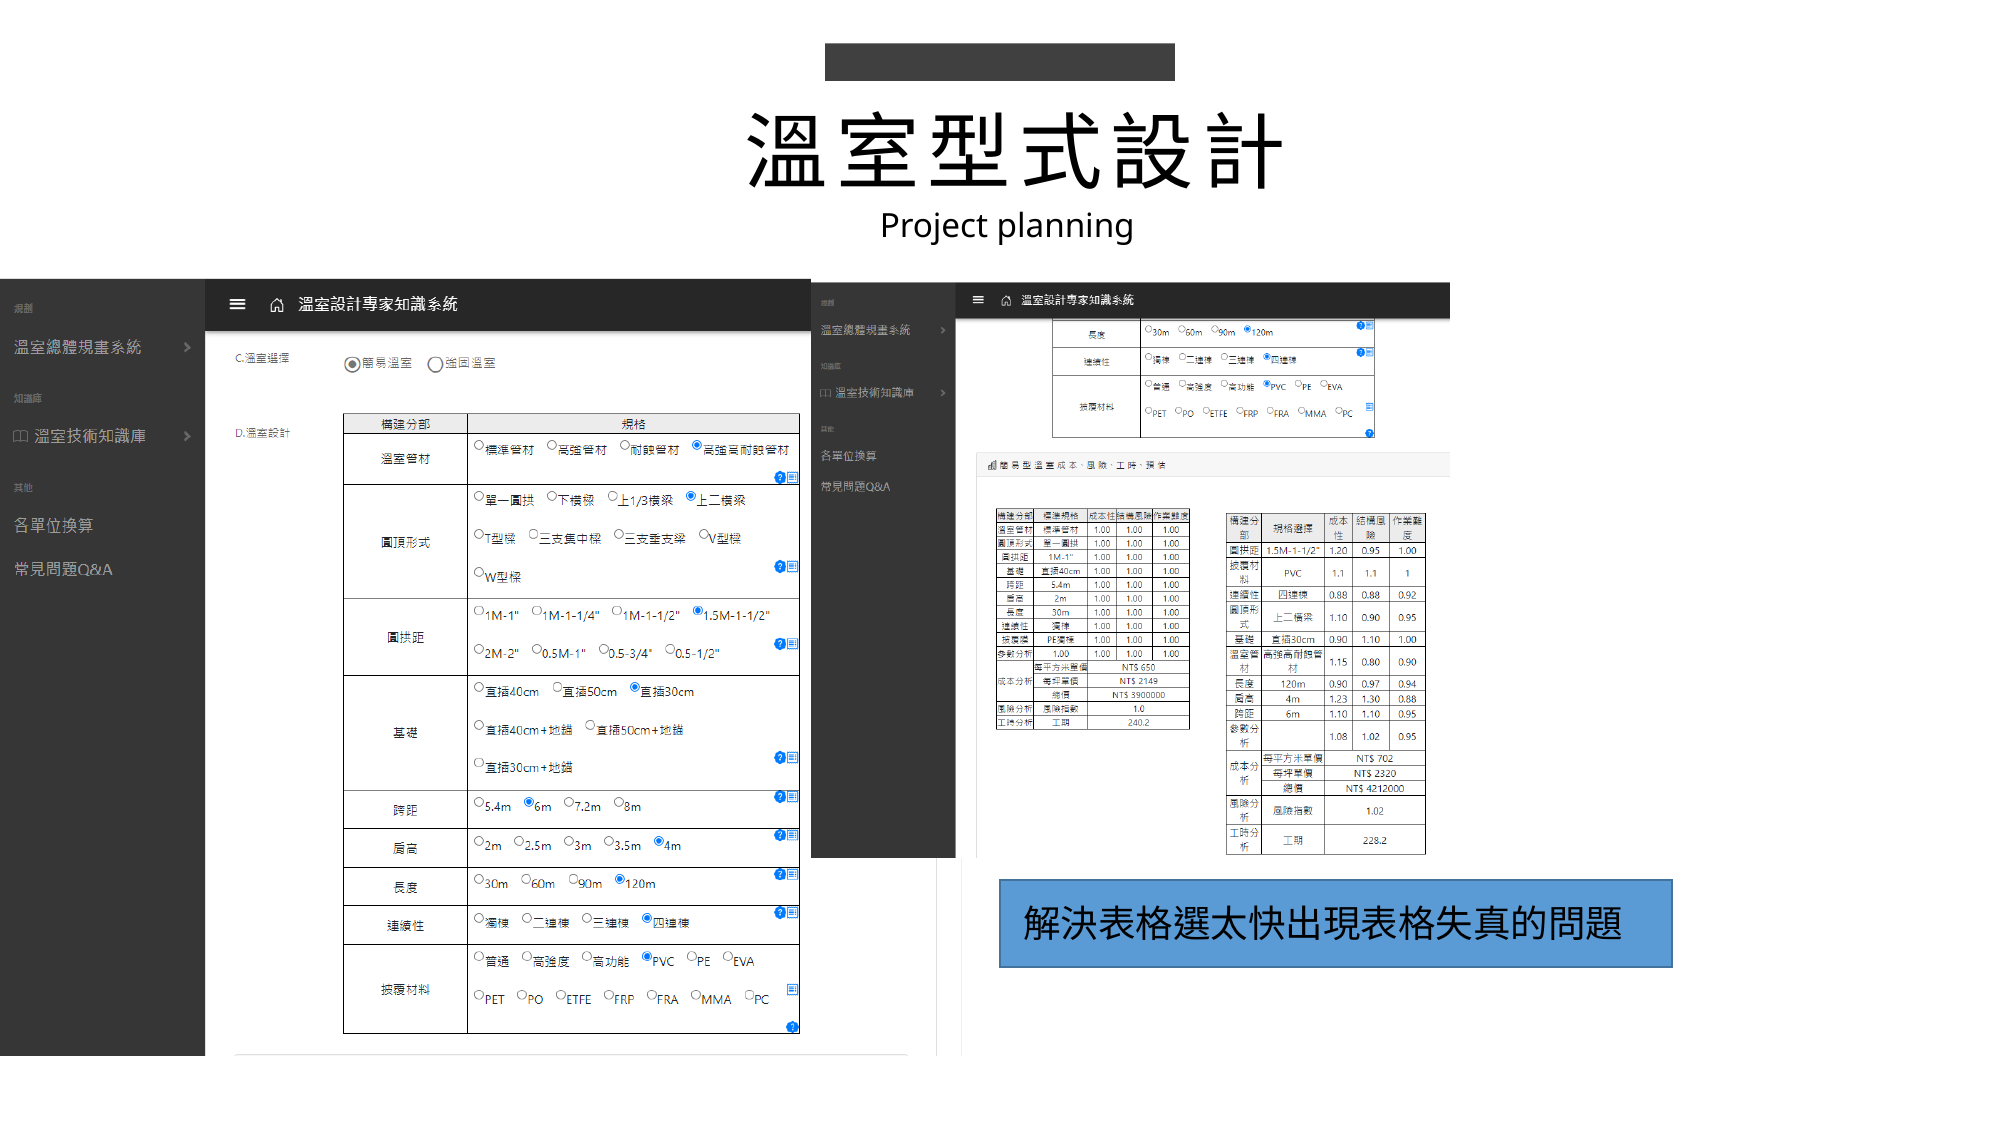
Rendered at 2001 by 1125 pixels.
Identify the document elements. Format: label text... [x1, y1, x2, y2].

text_box [999, 879, 1673, 968]
text_box 解決表格選太快出現表格失真的問題 [1008, 892, 1920, 953]
picture [0, 277, 1450, 1056]
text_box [520, 91, 1510, 252]
text_box [824, 42, 1176, 82]
